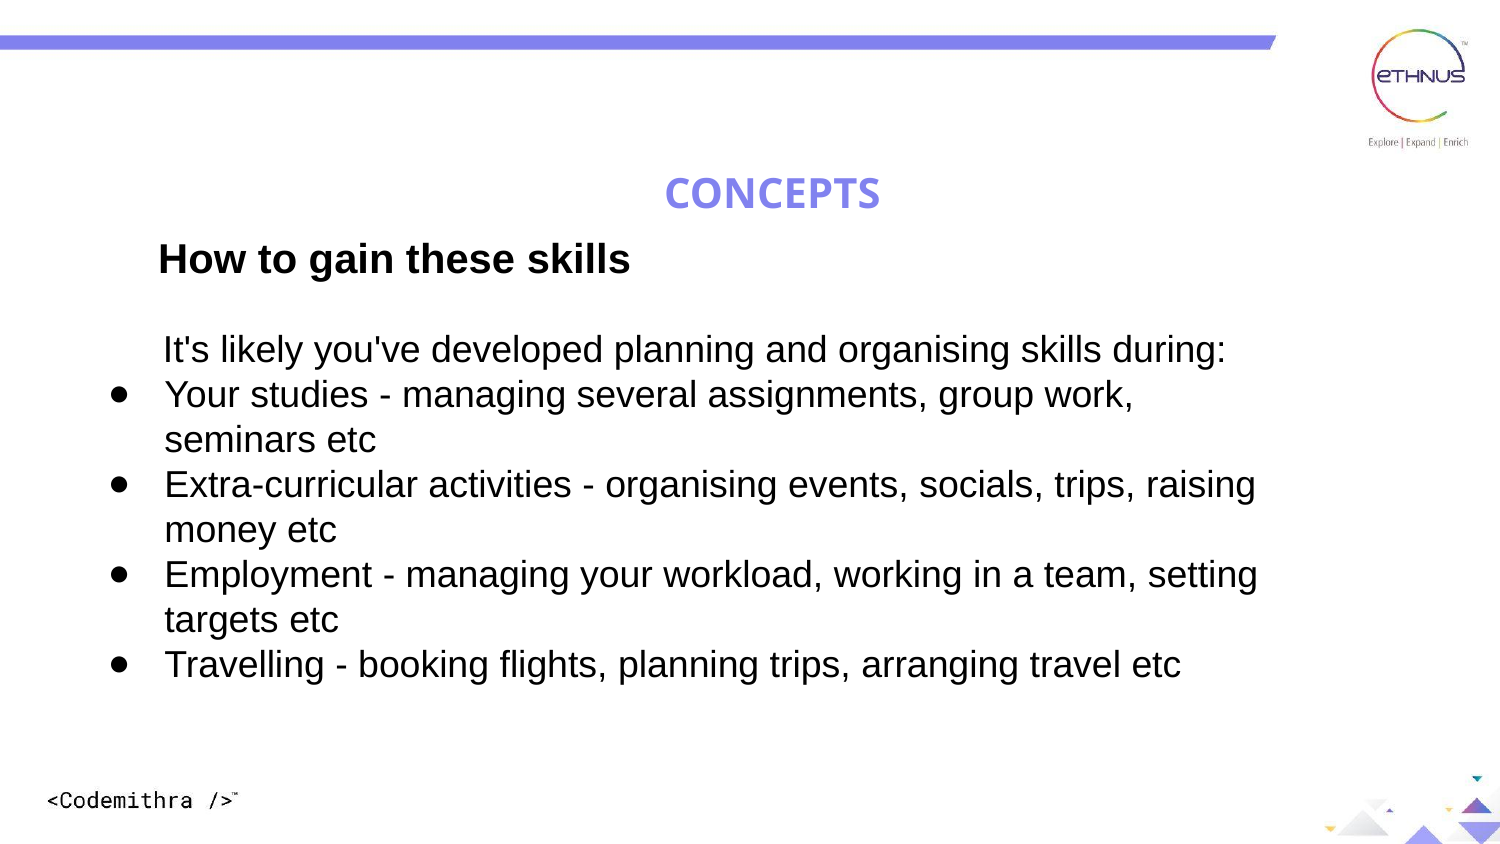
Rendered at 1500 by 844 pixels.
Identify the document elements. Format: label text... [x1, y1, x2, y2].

text_box It's likely you've developed planning and organising skills during: Your studies - managing several assignments, group work, seminars etc Extra-curricular activities - organising events, socials, trips, raising money etc Employment - managing your workload, working in a team, setting targets etc Travelling - booking flights, planning trips, arranging travel etc [74, 309, 1305, 745]
picture [0, 1, 1500, 844]
text_box How to gain these skills [143, 216, 934, 297]
text_box CONCEPTS [649, 151, 1081, 232]
